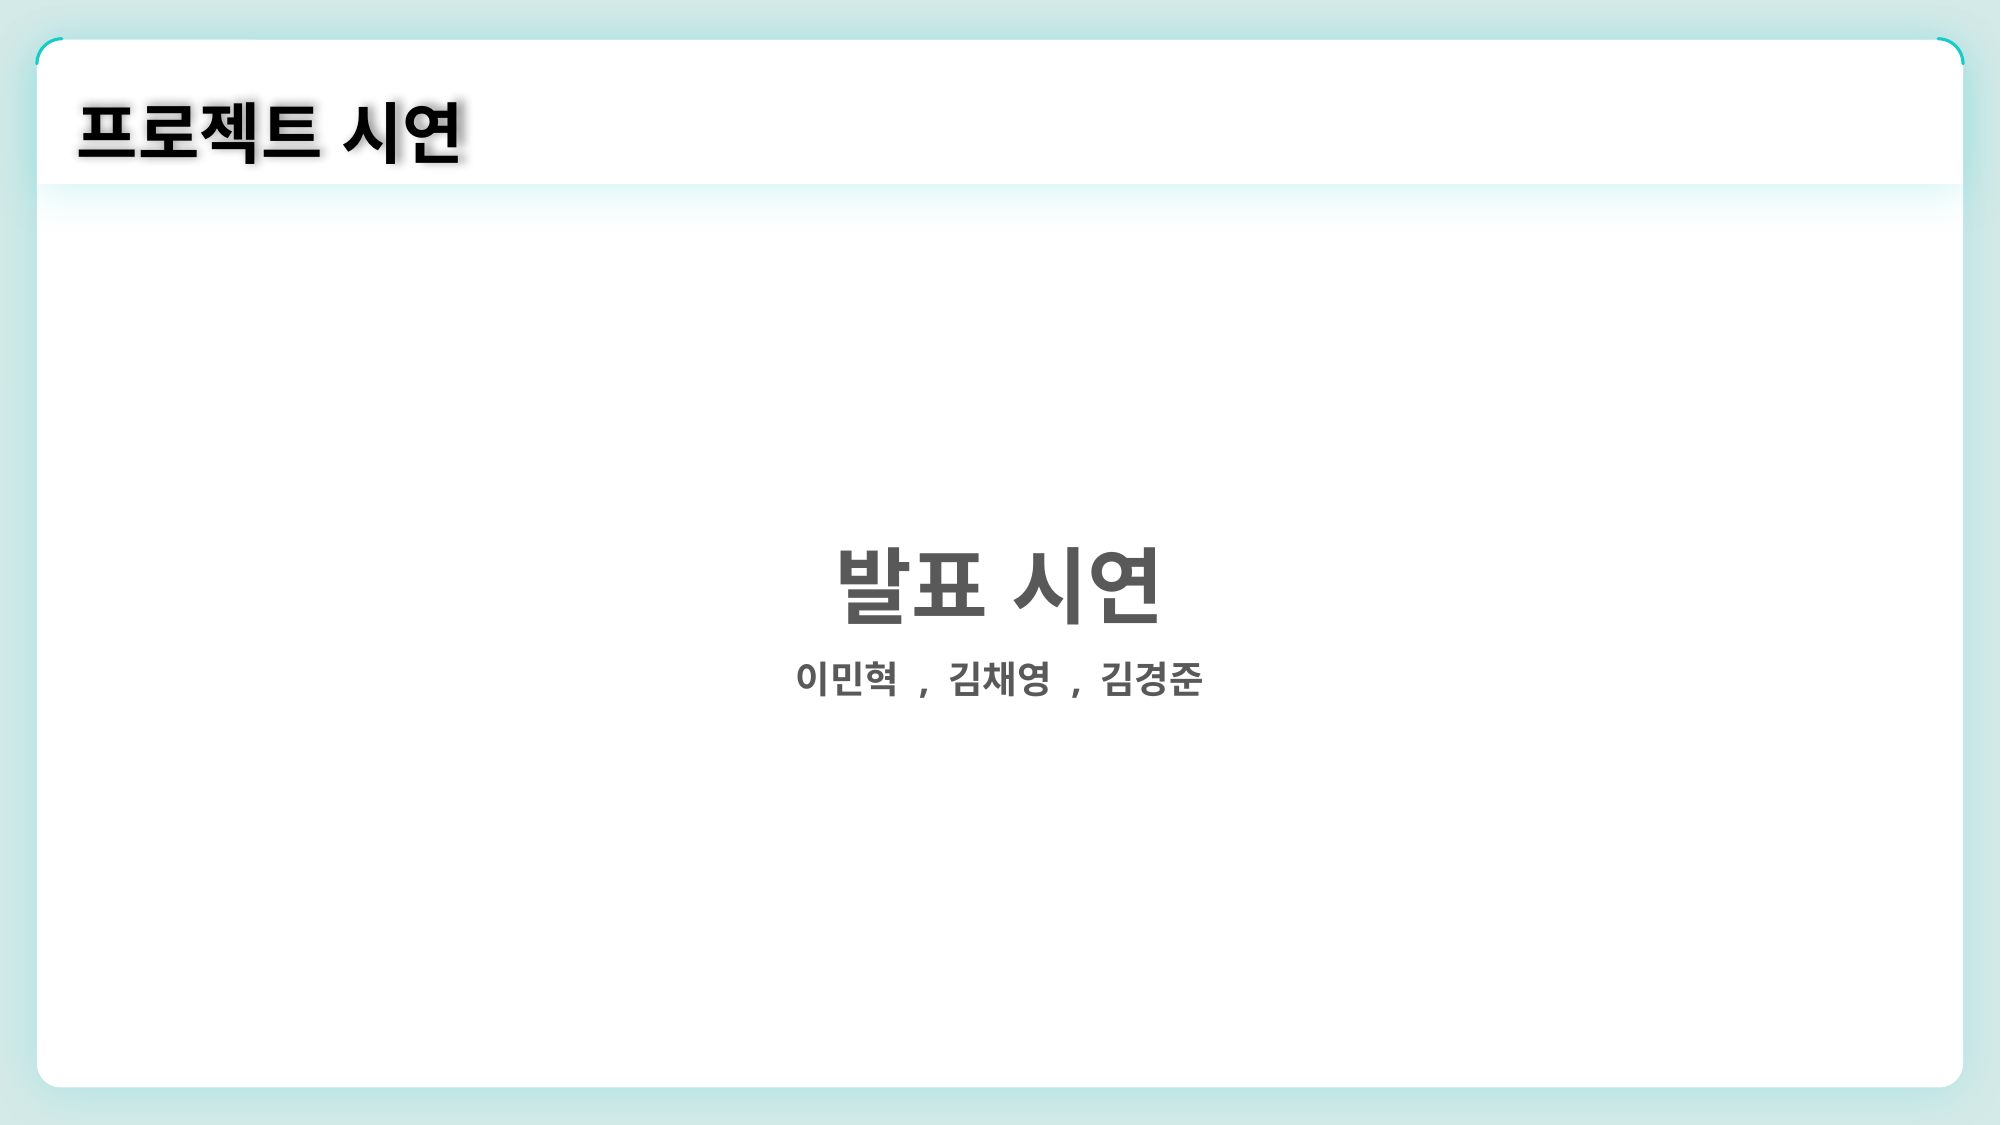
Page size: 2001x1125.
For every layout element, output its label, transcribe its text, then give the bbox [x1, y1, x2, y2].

text_box 프로젝트 시연 [62, 84, 974, 180]
text_box [35, 38, 1965, 185]
text_box [1937, 38, 1964, 65]
text_box [35, 207, 1965, 1089]
text_box [36, 38, 63, 65]
text_box 발표 시연 이민혁 , 김채영 , 김경준 [660, 476, 1340, 709]
